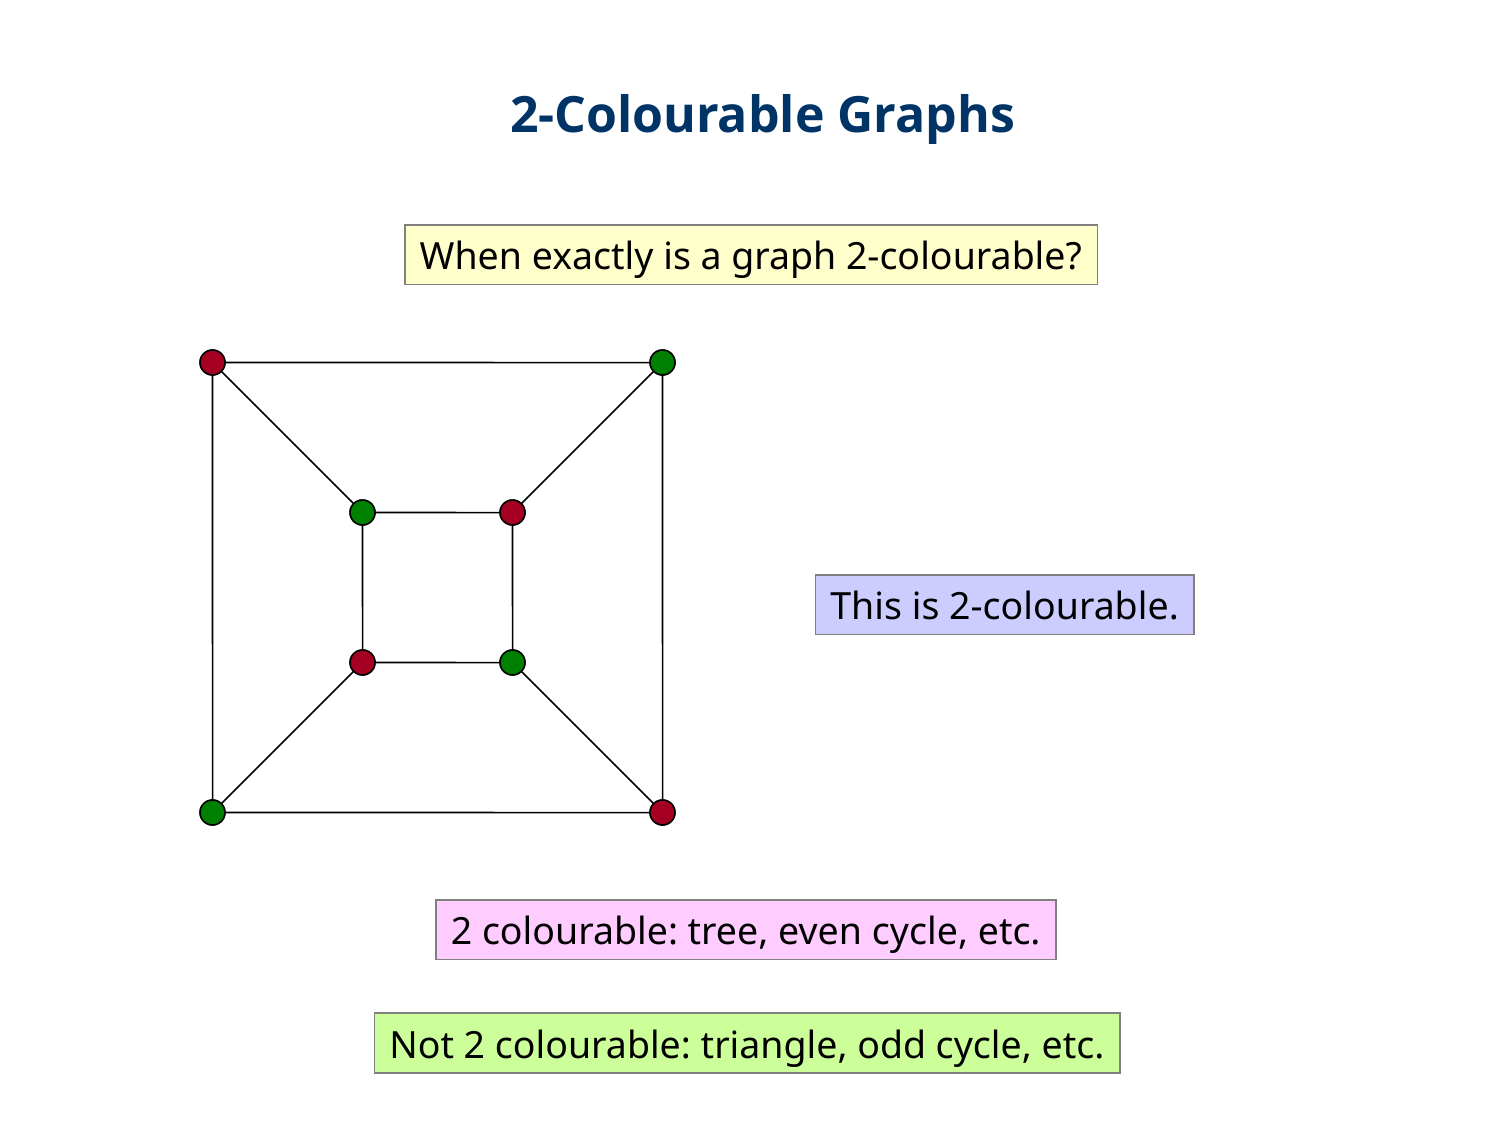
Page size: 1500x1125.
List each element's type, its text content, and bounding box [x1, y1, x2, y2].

text_box 2 colourable: tree, even cycle, etc. [436, 899, 1057, 960]
text_box [650, 800, 676, 826]
text_box This is 2-colourable. [815, 574, 1195, 635]
text_box [200, 800, 226, 826]
text_box [200, 350, 226, 376]
text_box When exactly is a graph 2-colourable? [404, 224, 1098, 285]
text_box [350, 500, 376, 526]
text_box [500, 500, 526, 526]
text_box [350, 650, 376, 676]
text_box [500, 650, 526, 676]
text_box 2-Colourable Graphs [495, 74, 1030, 150]
text_box Not 2 colourable: triangle, odd cycle, etc. [374, 1013, 1121, 1073]
text_box [650, 350, 676, 376]
